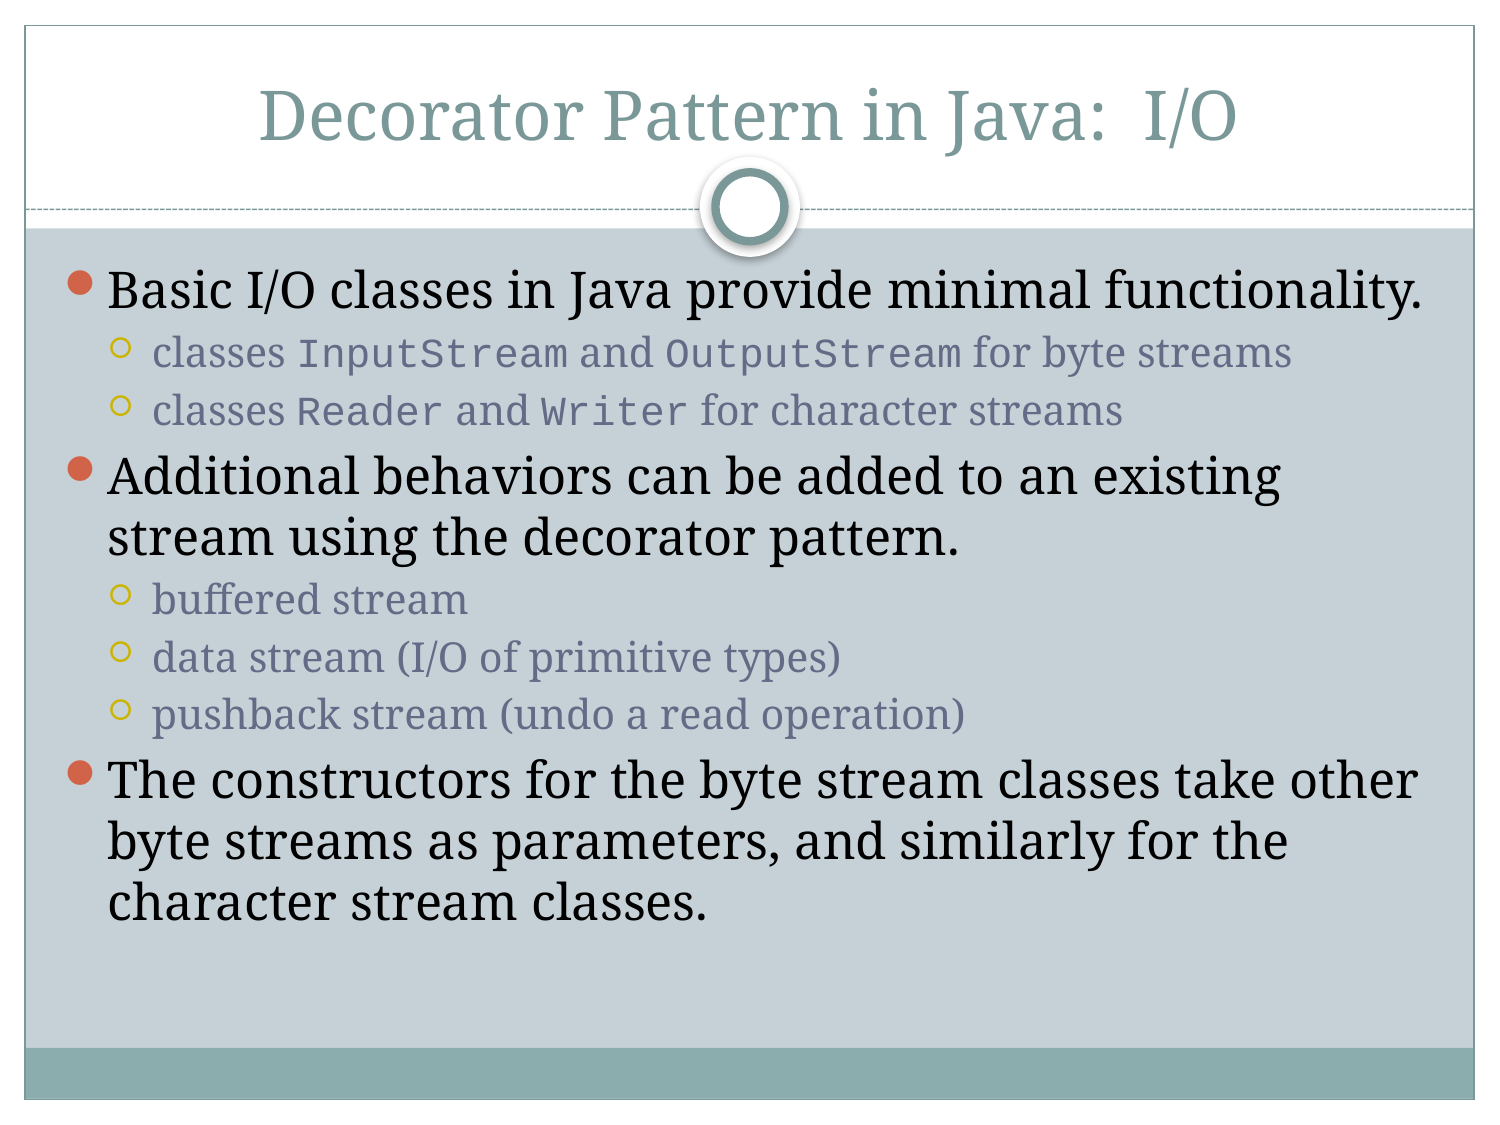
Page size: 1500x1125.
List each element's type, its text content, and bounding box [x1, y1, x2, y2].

list Basic I/O classes in Java provide minimal functionality. classes InputStream and OutputStream for byte streams classes Reader and Writer for character streams Additional behaviors can be added to an existing stream using the decorator pattern. buffered stream data stream (I/O of primitive types) pushback stream (undo a read operation) The constructors for the byte stream classes take other byte streams as parameters, and similarly for the character stream classes. [49, 250, 1445, 1001]
title Decorator Pattern in Java: I/O [49, 37, 1450, 162]
